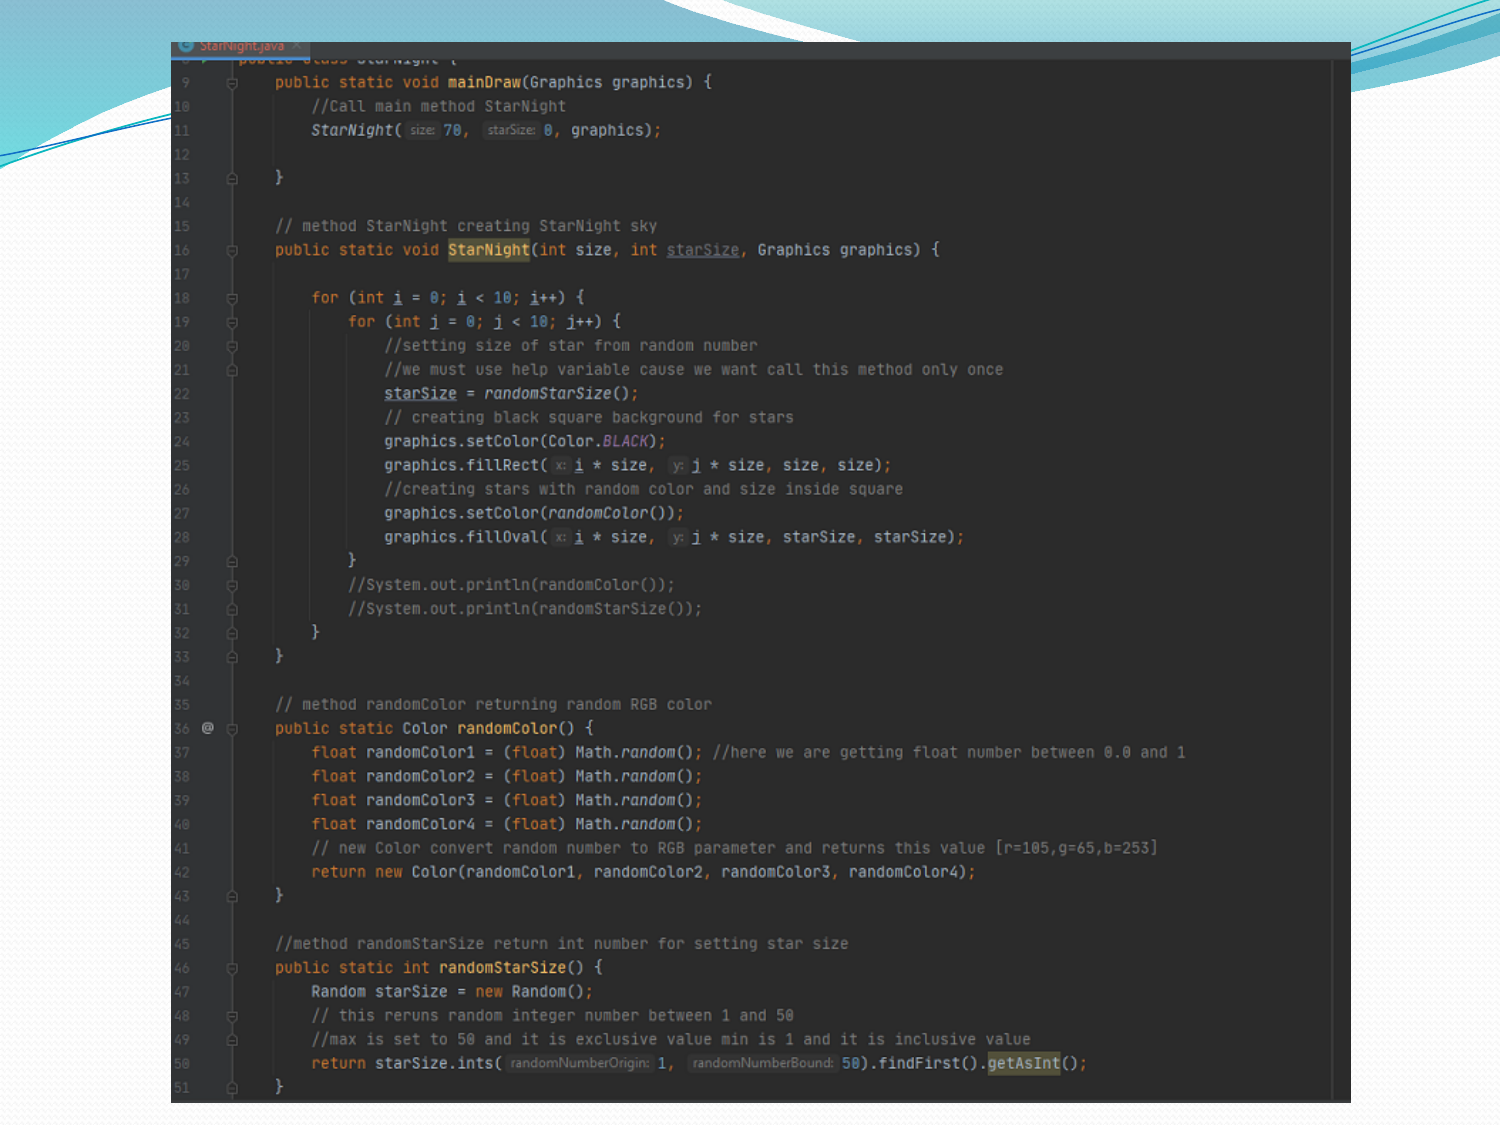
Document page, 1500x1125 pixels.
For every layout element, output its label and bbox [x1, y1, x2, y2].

picture [170, 42, 1351, 1103]
